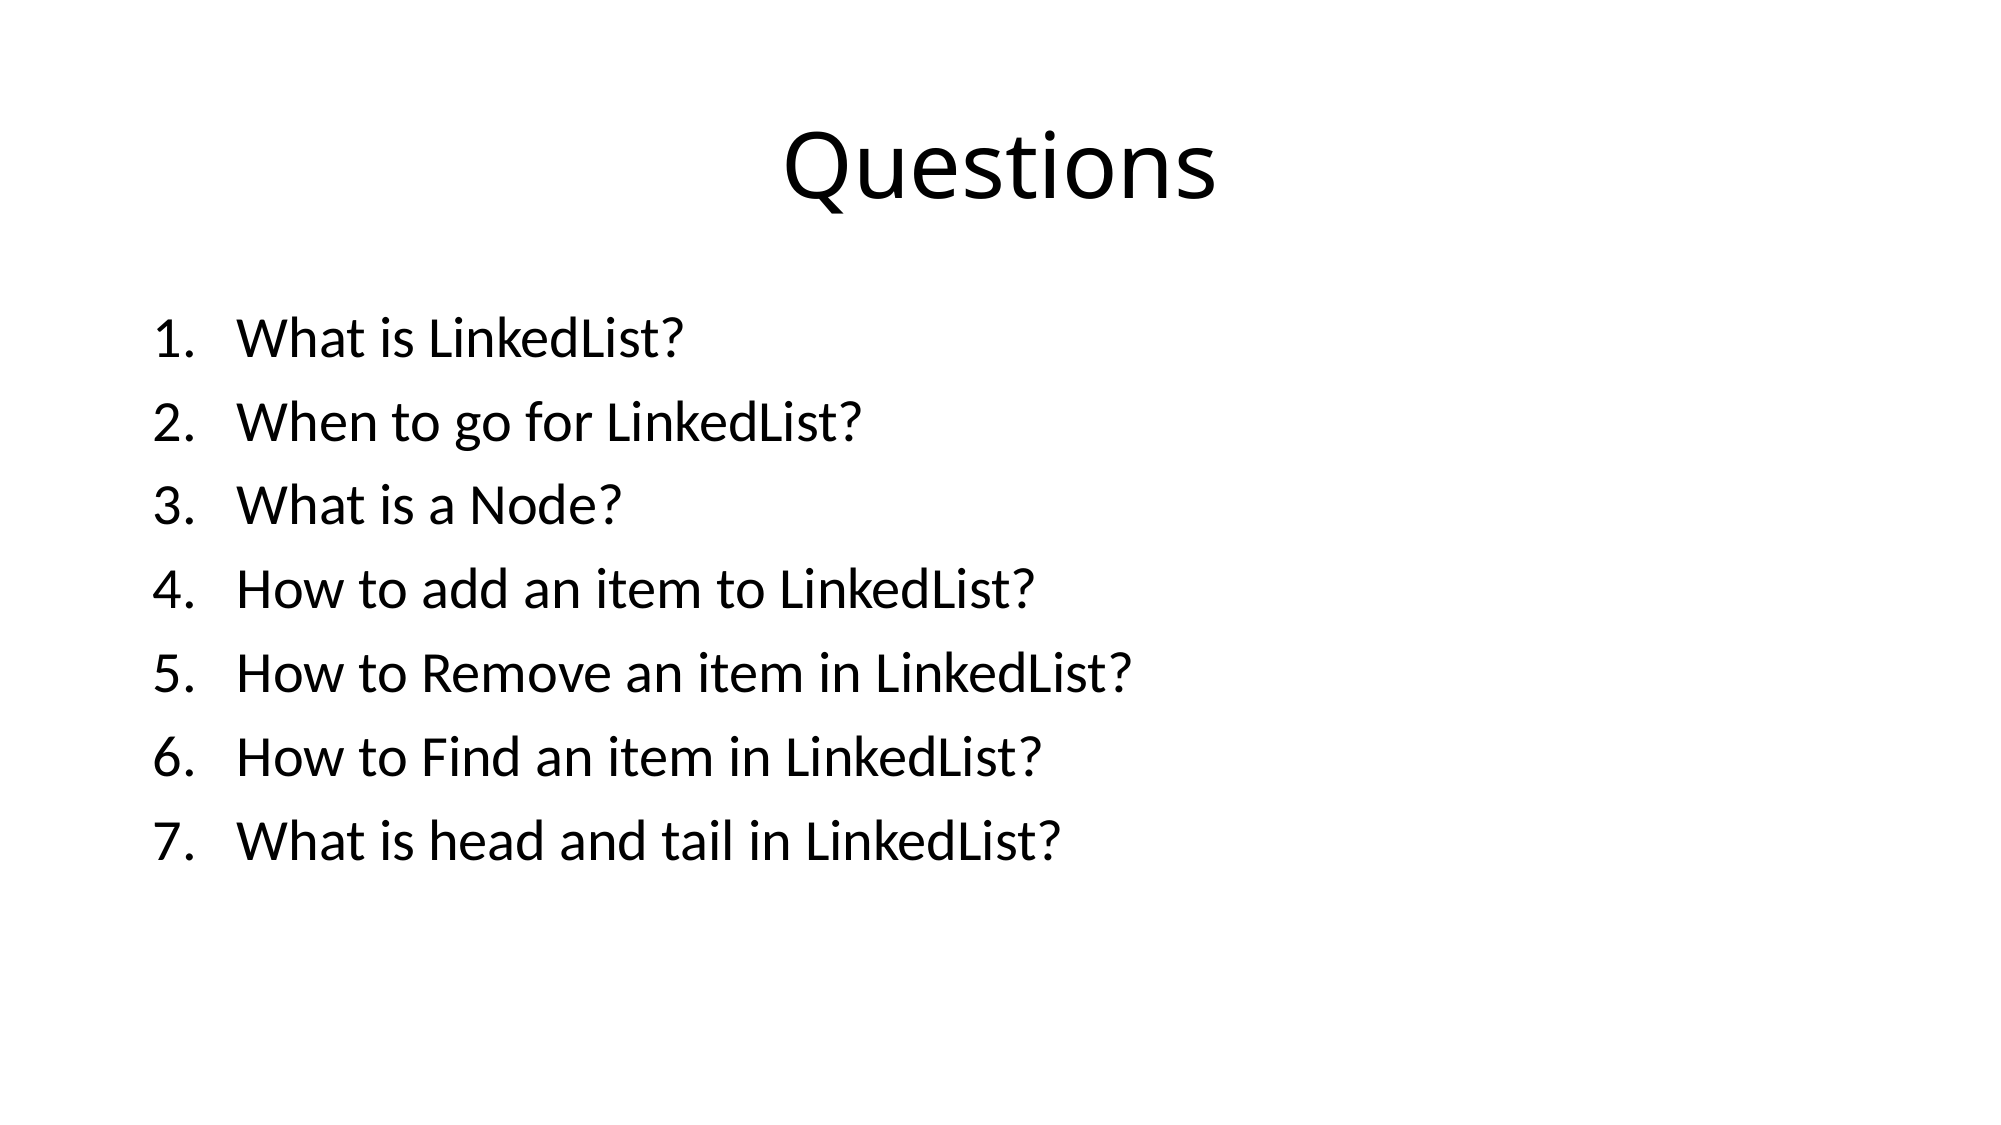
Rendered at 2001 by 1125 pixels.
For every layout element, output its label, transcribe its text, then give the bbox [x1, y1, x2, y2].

list What is LinkedList? When to go for LinkedList? What is a Node? How to add an item to LinkedList? How to Remove an item in LinkedList? How to Find an item in LinkedList? What is head and tail in LinkedList? [137, 299, 1863, 1014]
title Questions [137, 59, 1863, 278]
